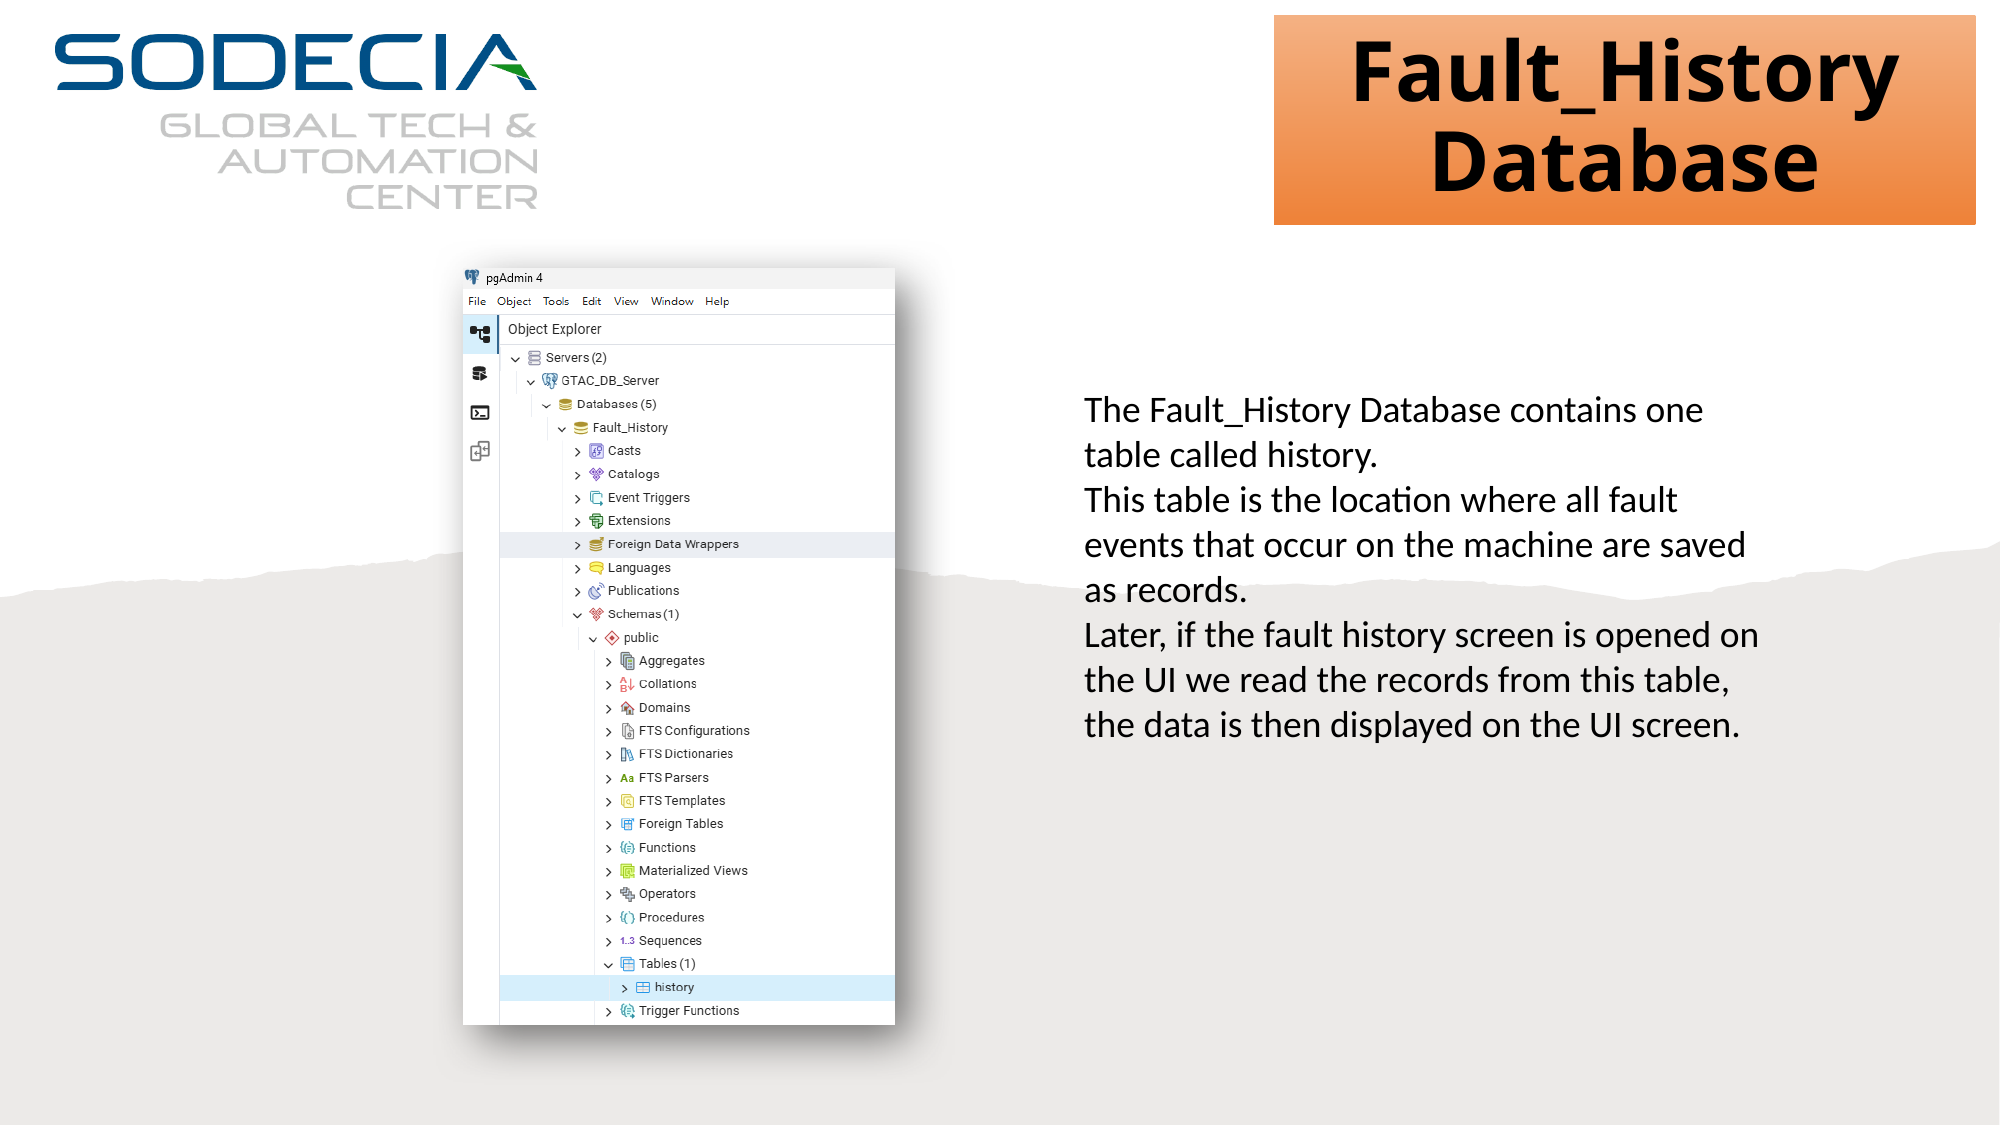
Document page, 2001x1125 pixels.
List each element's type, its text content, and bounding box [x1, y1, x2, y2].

picture [55, 34, 537, 209]
picture [463, 268, 895, 1025]
text_box Fault_History Database [1274, 15, 1976, 225]
text_box [0, 0, 2000, 596]
text_box [0, 540, 2000, 1125]
text_box The Fault_History Database contains one table called history. This table is the location where all fault events that occur on the machine are saved as records. Later, if the fault history screen is opened on the UI we read the records from this table, the data is then displayed on the UI screen. [1069, 377, 1786, 753]
